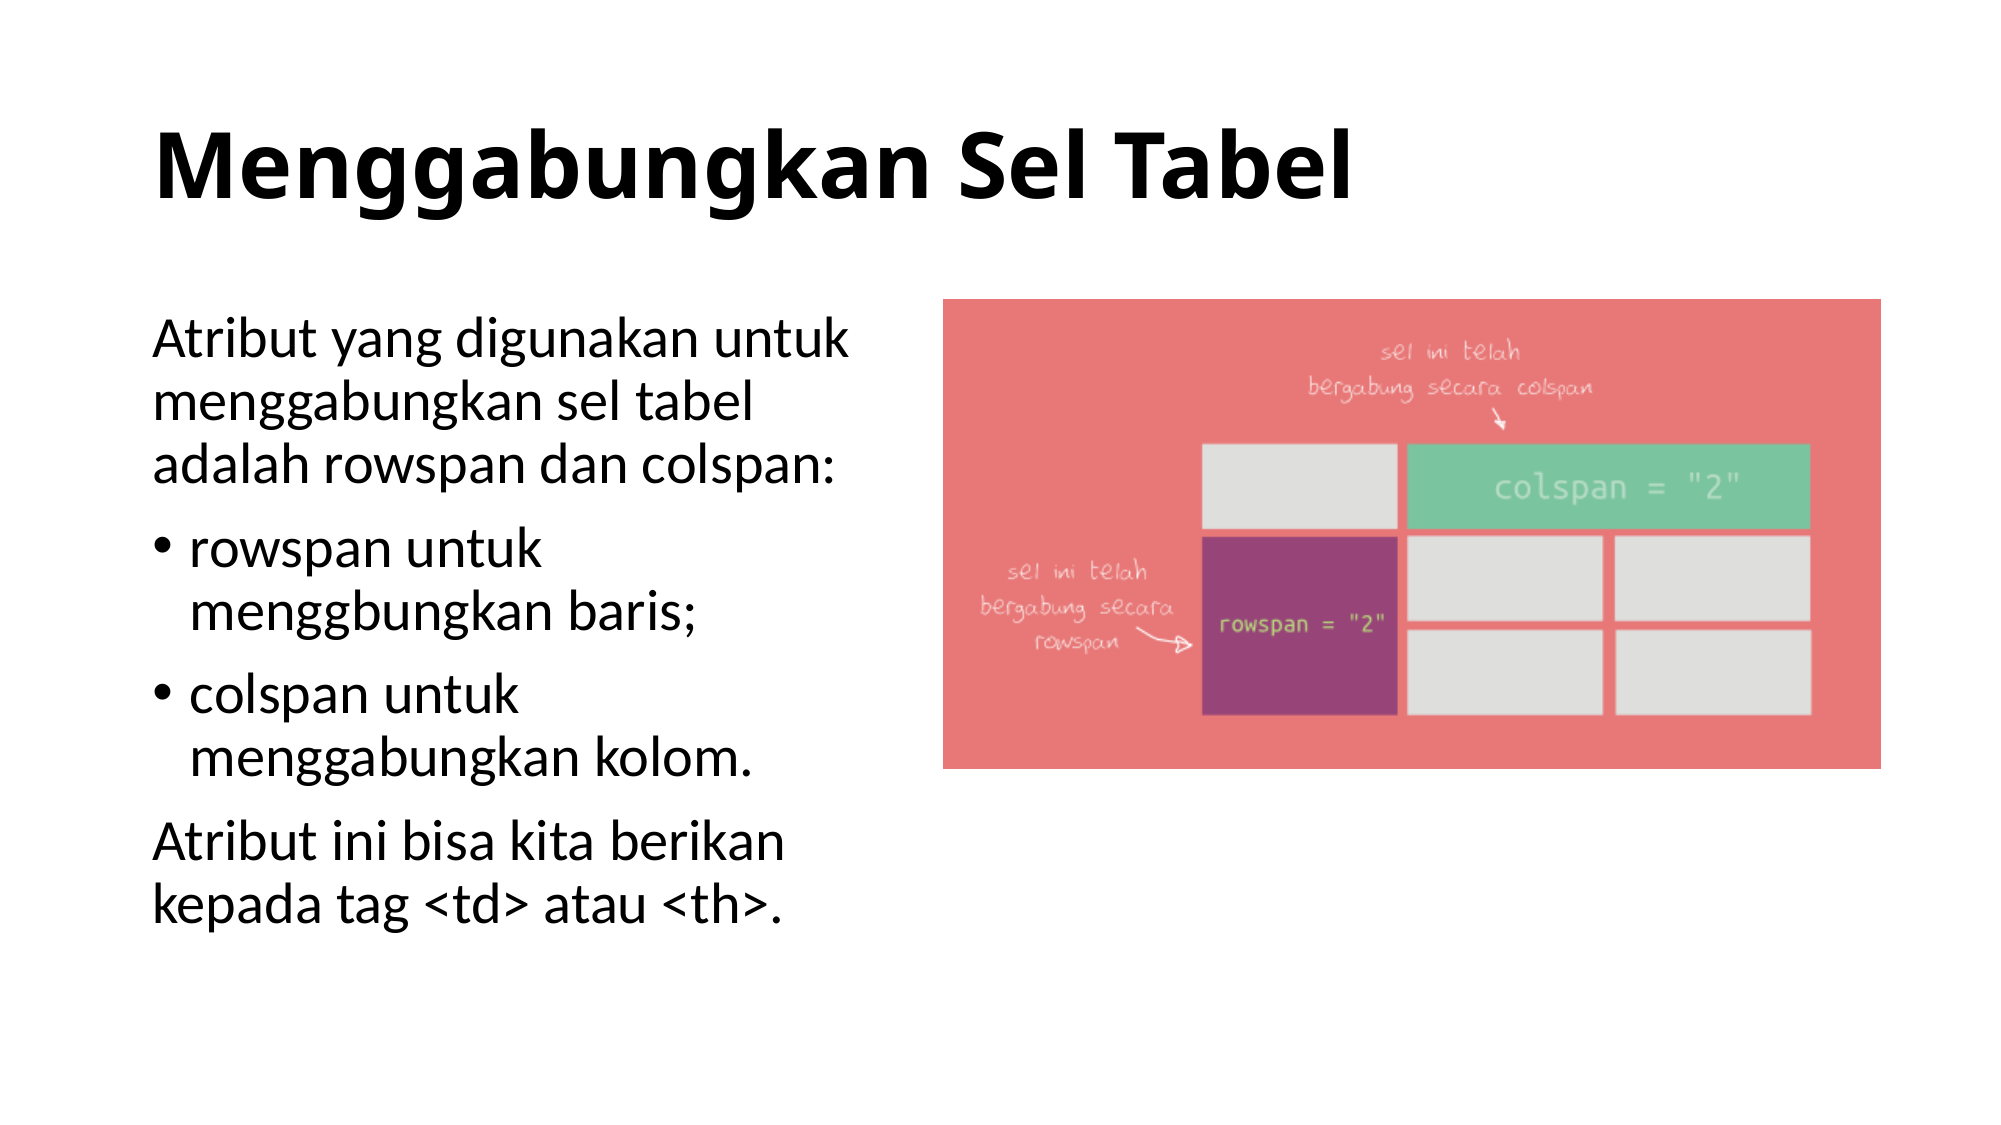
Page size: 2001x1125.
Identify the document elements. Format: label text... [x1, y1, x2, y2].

title Menggabungkan Sel Tabel [137, 59, 1863, 278]
picture [943, 299, 1881, 769]
list Atribut yang digunakan untuk menggabungkan sel tabel adalah rowspan dan colspan: rowspan untuk menggbungkan baris; colspan untuk menggabungkan kolom. Atribut ini bisa kita berikan kepada tag <td> atau <th>. [137, 299, 905, 1014]
